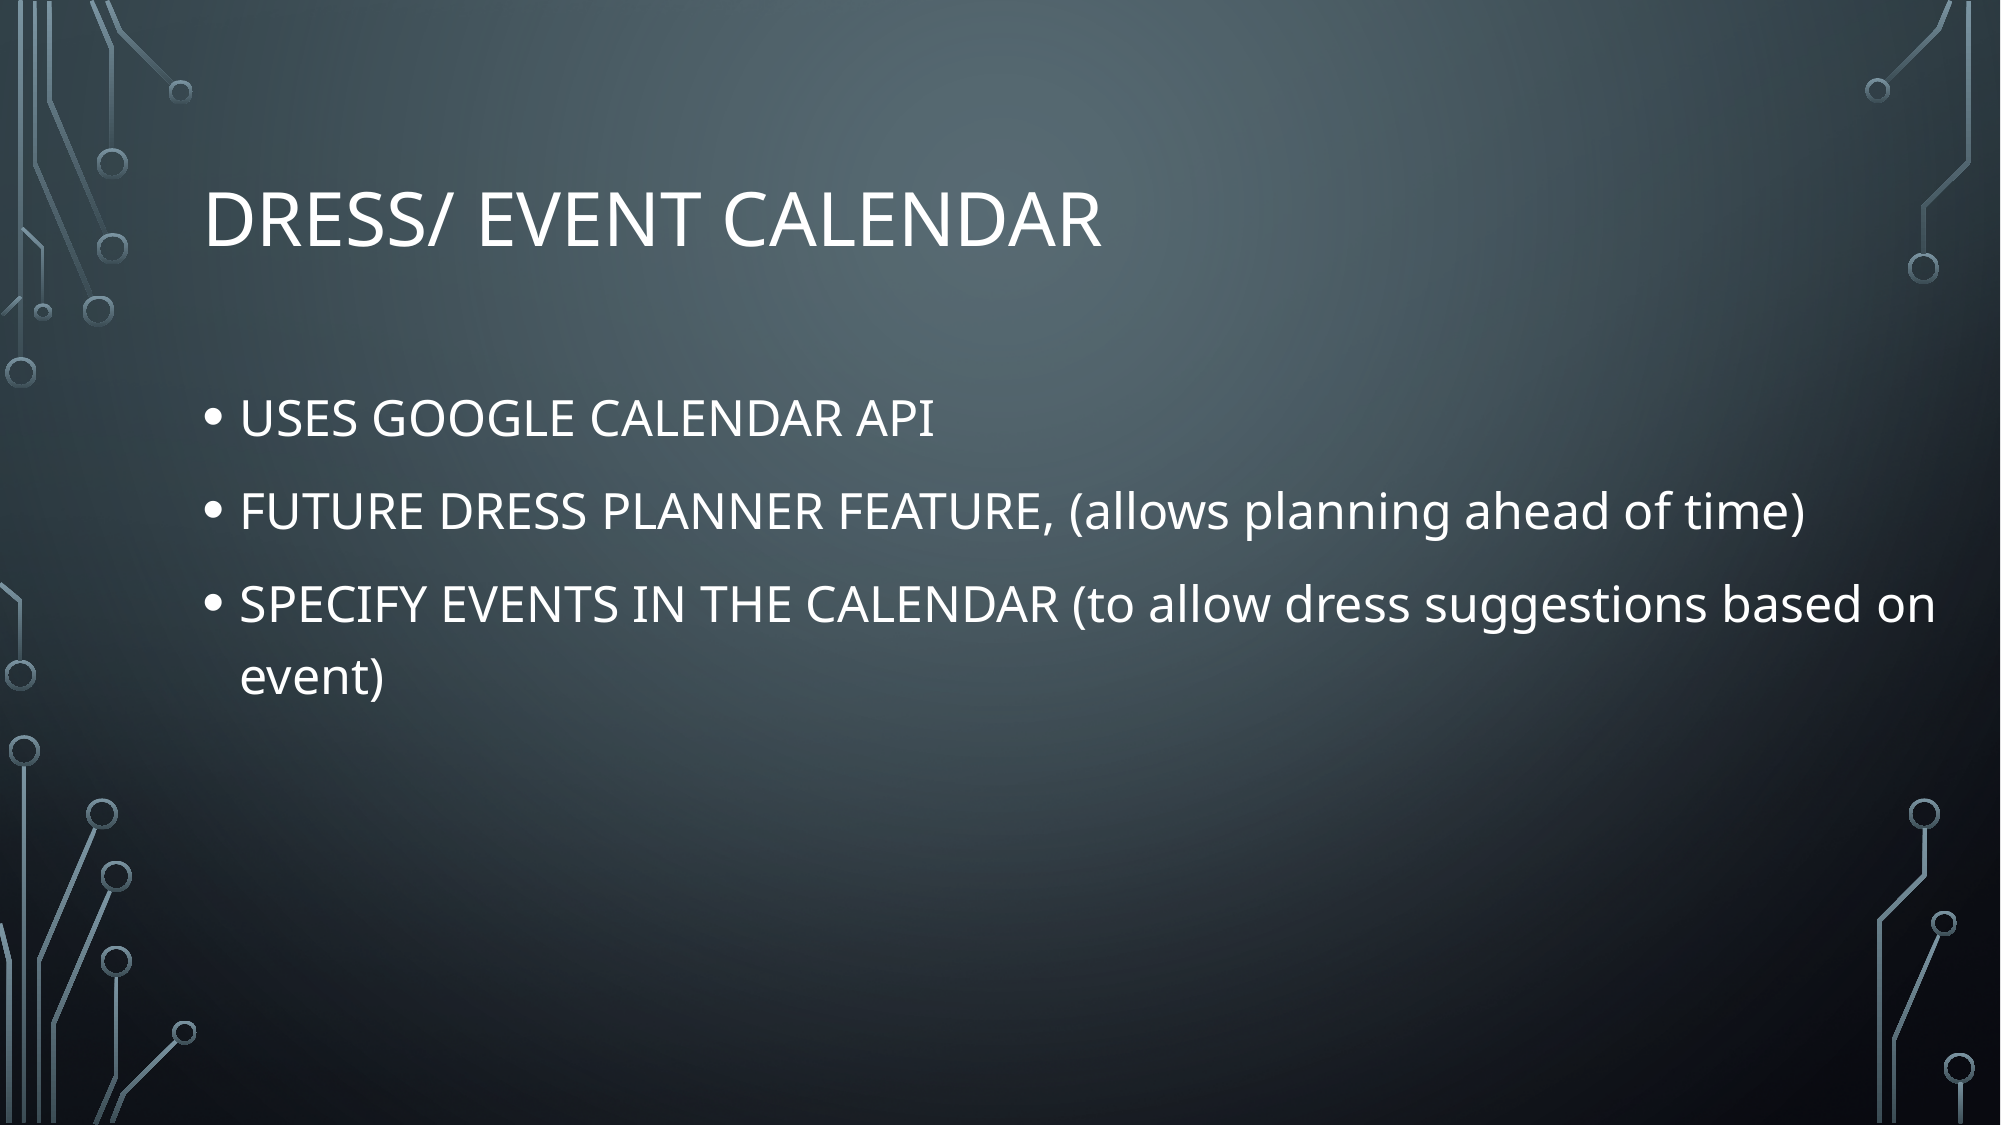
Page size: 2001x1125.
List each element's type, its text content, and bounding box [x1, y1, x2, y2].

list USES GOOGLE CALENDAR API FUTURE DRESS PLANNER FEATURE, (allows planning ahead of time) SPECIFY EVENTS IN THE CALENDAR (to allow dress suggestions based on event) [187, 366, 1959, 948]
title DRESS/ EVENT CALENDAR [187, 101, 1813, 344]
